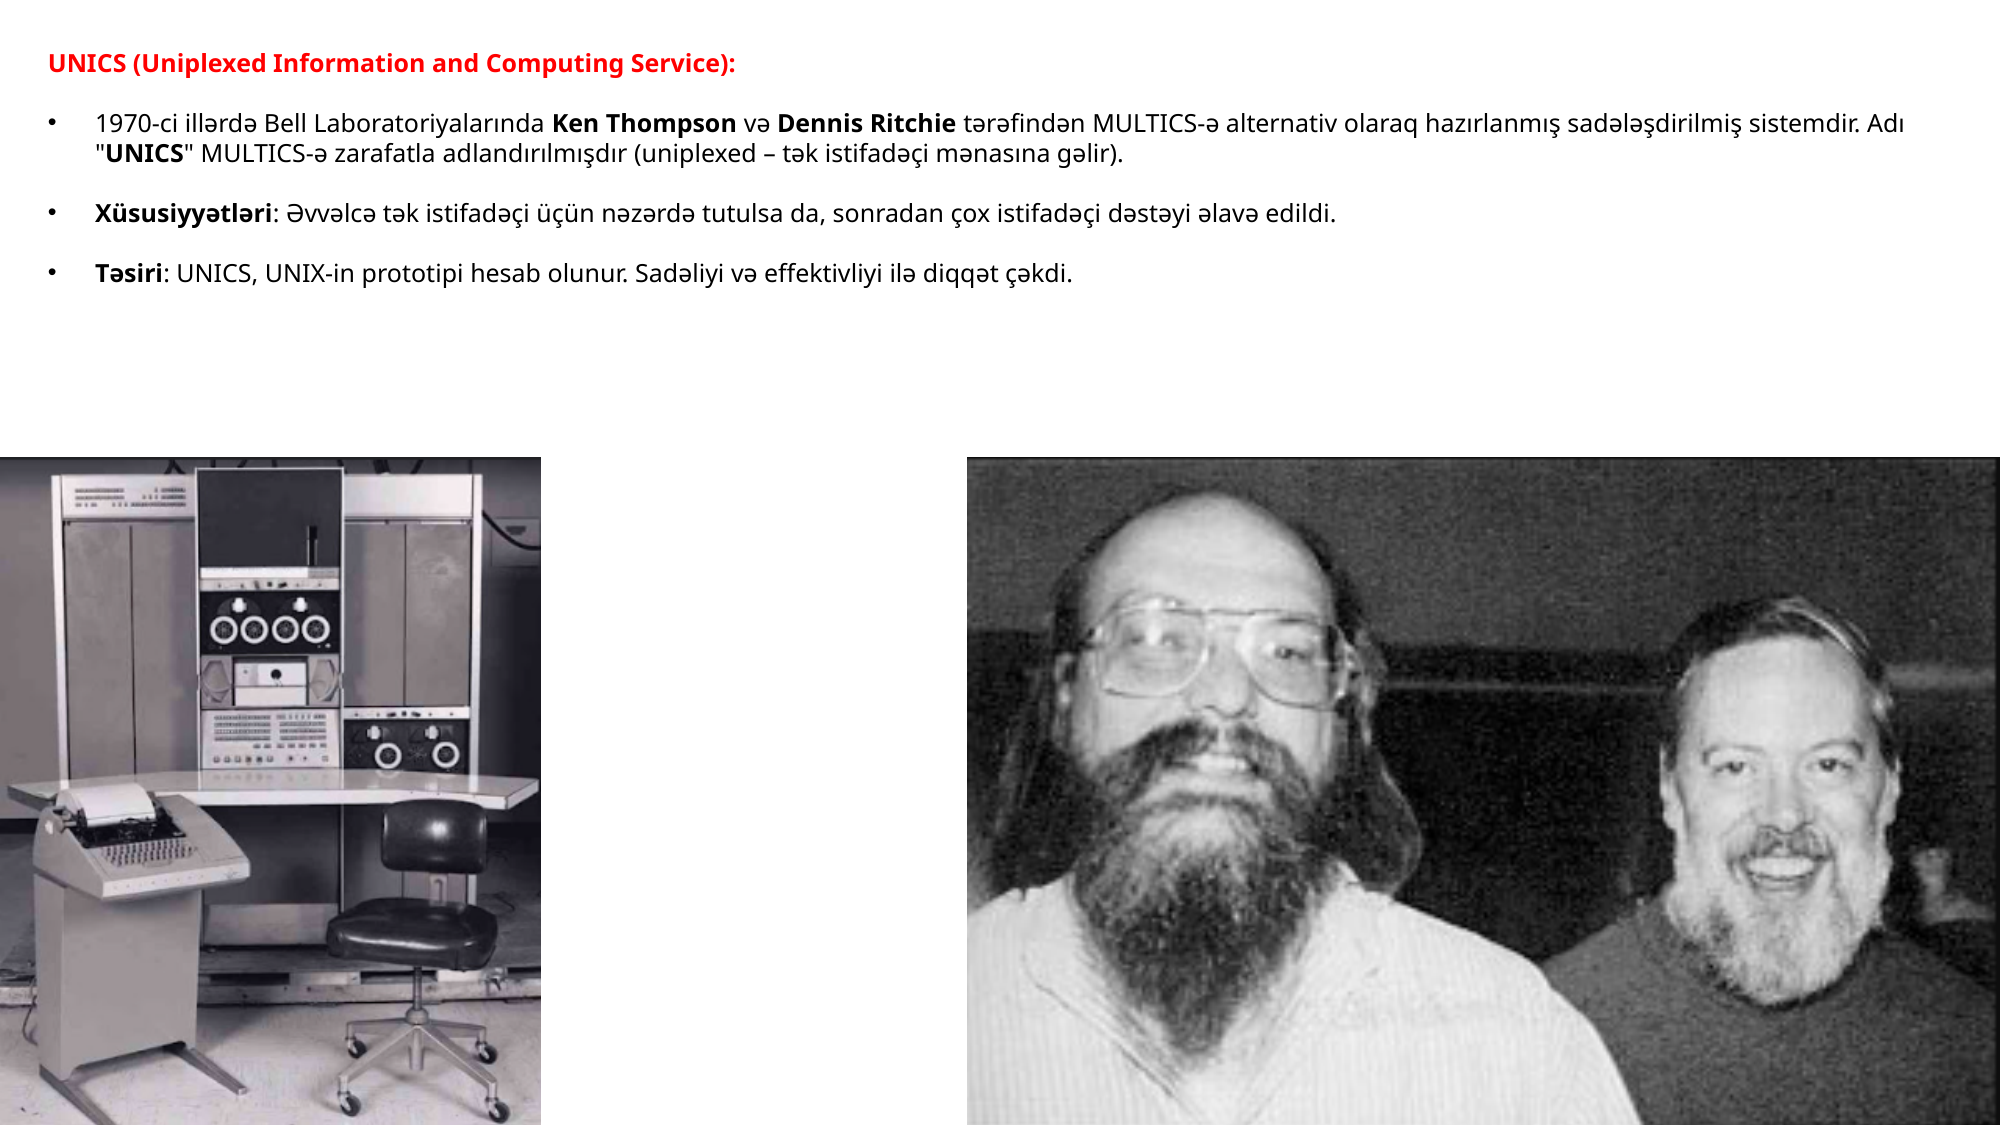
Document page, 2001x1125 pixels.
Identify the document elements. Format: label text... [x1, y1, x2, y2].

picture [0, 457, 541, 1125]
text_box UNICS (Uniplexed Information and Computing Service): 1970-ci illərdə Bell Laboratoriyalarında Ken Thompson və Dennis Ritchie tərəfindən MULTICS-ə alternativ olaraq hazırlanmış sadələşdirilmiş sistemdir. Adı "UNICS" MULTICS-ə zarafatla adlandırılmışdır (uniplexed – tək istifadəçi mənasına gəlir). Xüsusiyyətləri: Əvvəlcə tək istifadəçi üçün nəzərdə tutulsa da, sonradan çox istifadəçi dəstəyi əlavə edildi. Təsiri: UNICS, UNIX-in prototipi hesab olunur. Sadəliyi və effektivliyi ilə diqqət çəkdi. [33, 40, 1973, 355]
picture [967, 457, 2000, 1125]
